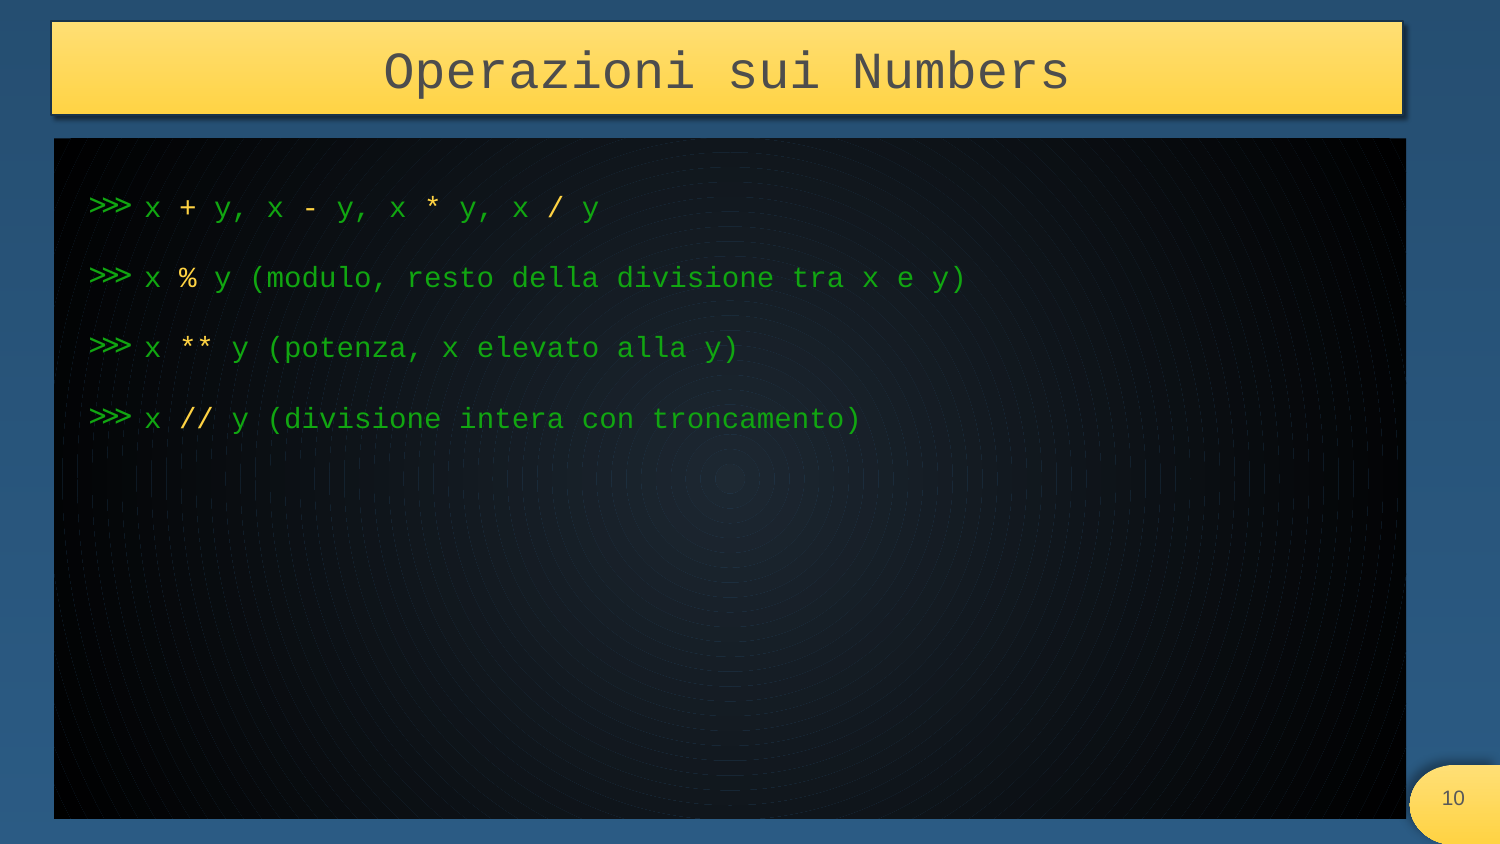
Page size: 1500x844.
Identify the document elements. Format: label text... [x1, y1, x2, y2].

title Operazioni sui Numbers [50, 20, 1404, 116]
subtitle x + y, x - y, x * y, x / y x % y (modulo, resto della divisione tra x e y) x ** y (potenza, x elevato alla y) x // y (divisione intera con troncamento) [54, 138, 1407, 819]
slide_number ‹#› [1389, 764, 1480, 830]
